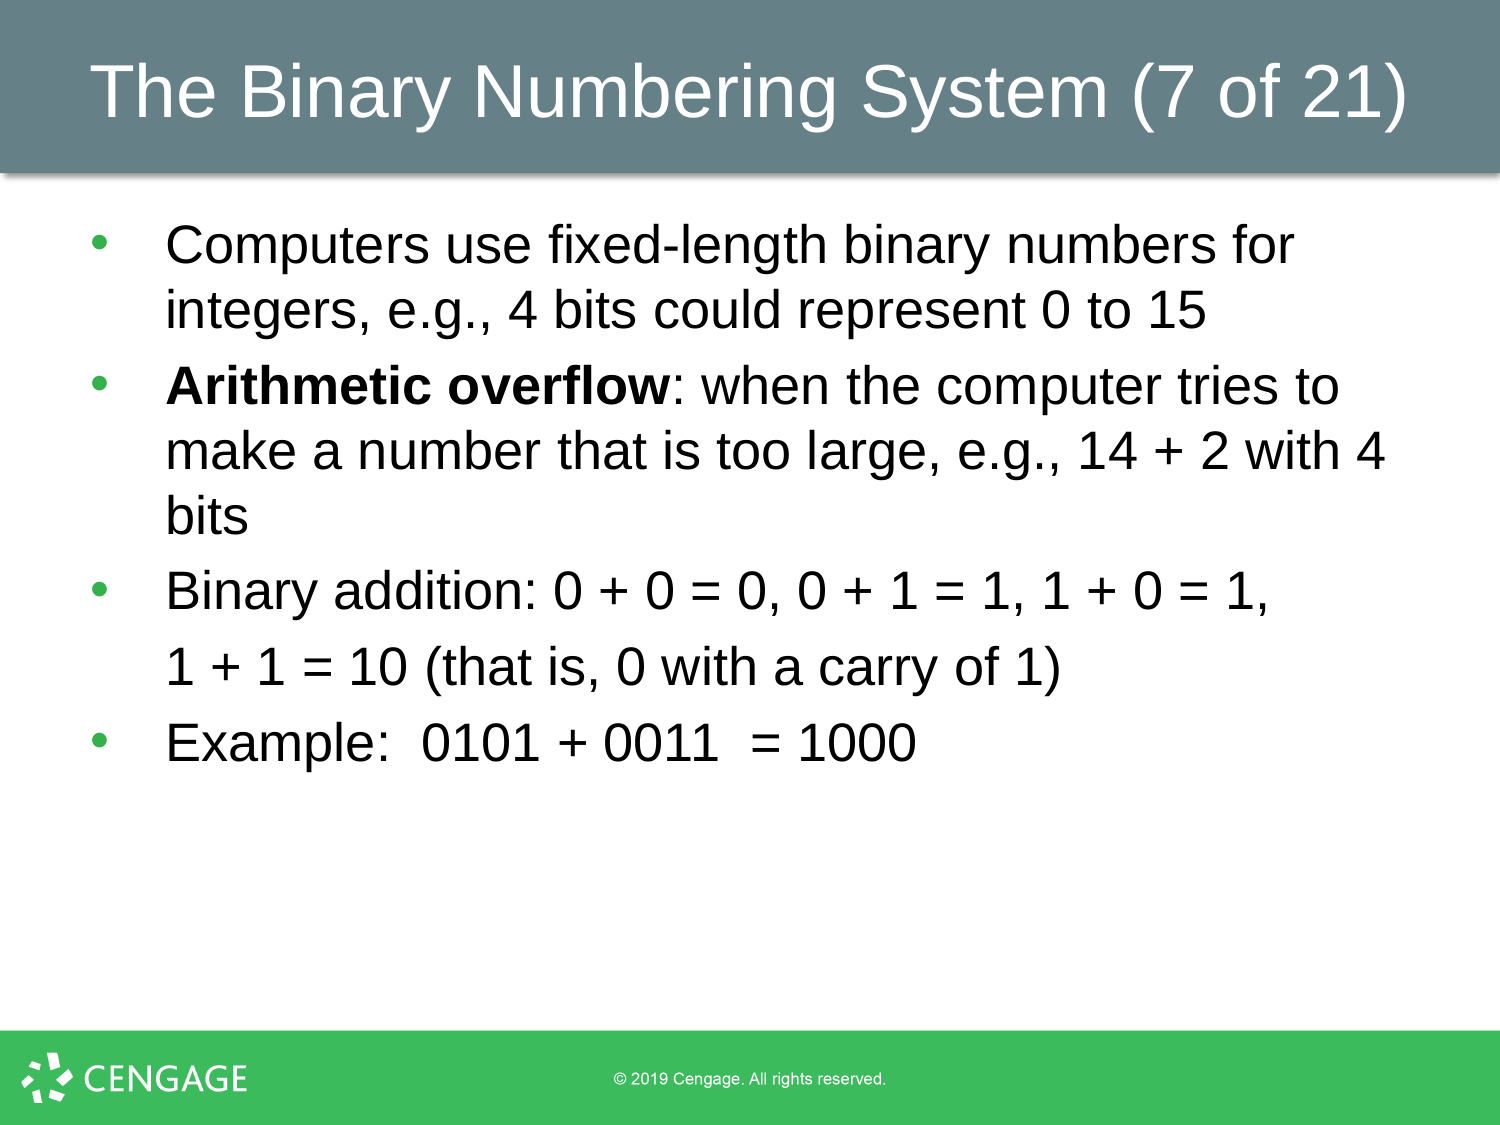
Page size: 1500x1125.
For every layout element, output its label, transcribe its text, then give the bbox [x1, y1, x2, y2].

title The Binary Numbering System (7 of 21) [0, 0, 1500, 174]
picture [0, 174, 1500, 1125]
list Computers use fixed-length binary numbers for integers, e.g., 4 bits could represent 0 to 15 Arithmetic overflow: when the computer tries to make a number that is too large, e.g., 14 + 2 with 4 bits Binary addition: 0 + 0 = 0, 0 + 1 = 1, 1 + 0 = 1, 1 + 1 = 10 (that is, 0 with a carry of 1) Example: 0101 + 0011 = 1000 [75, 201, 1425, 1005]
